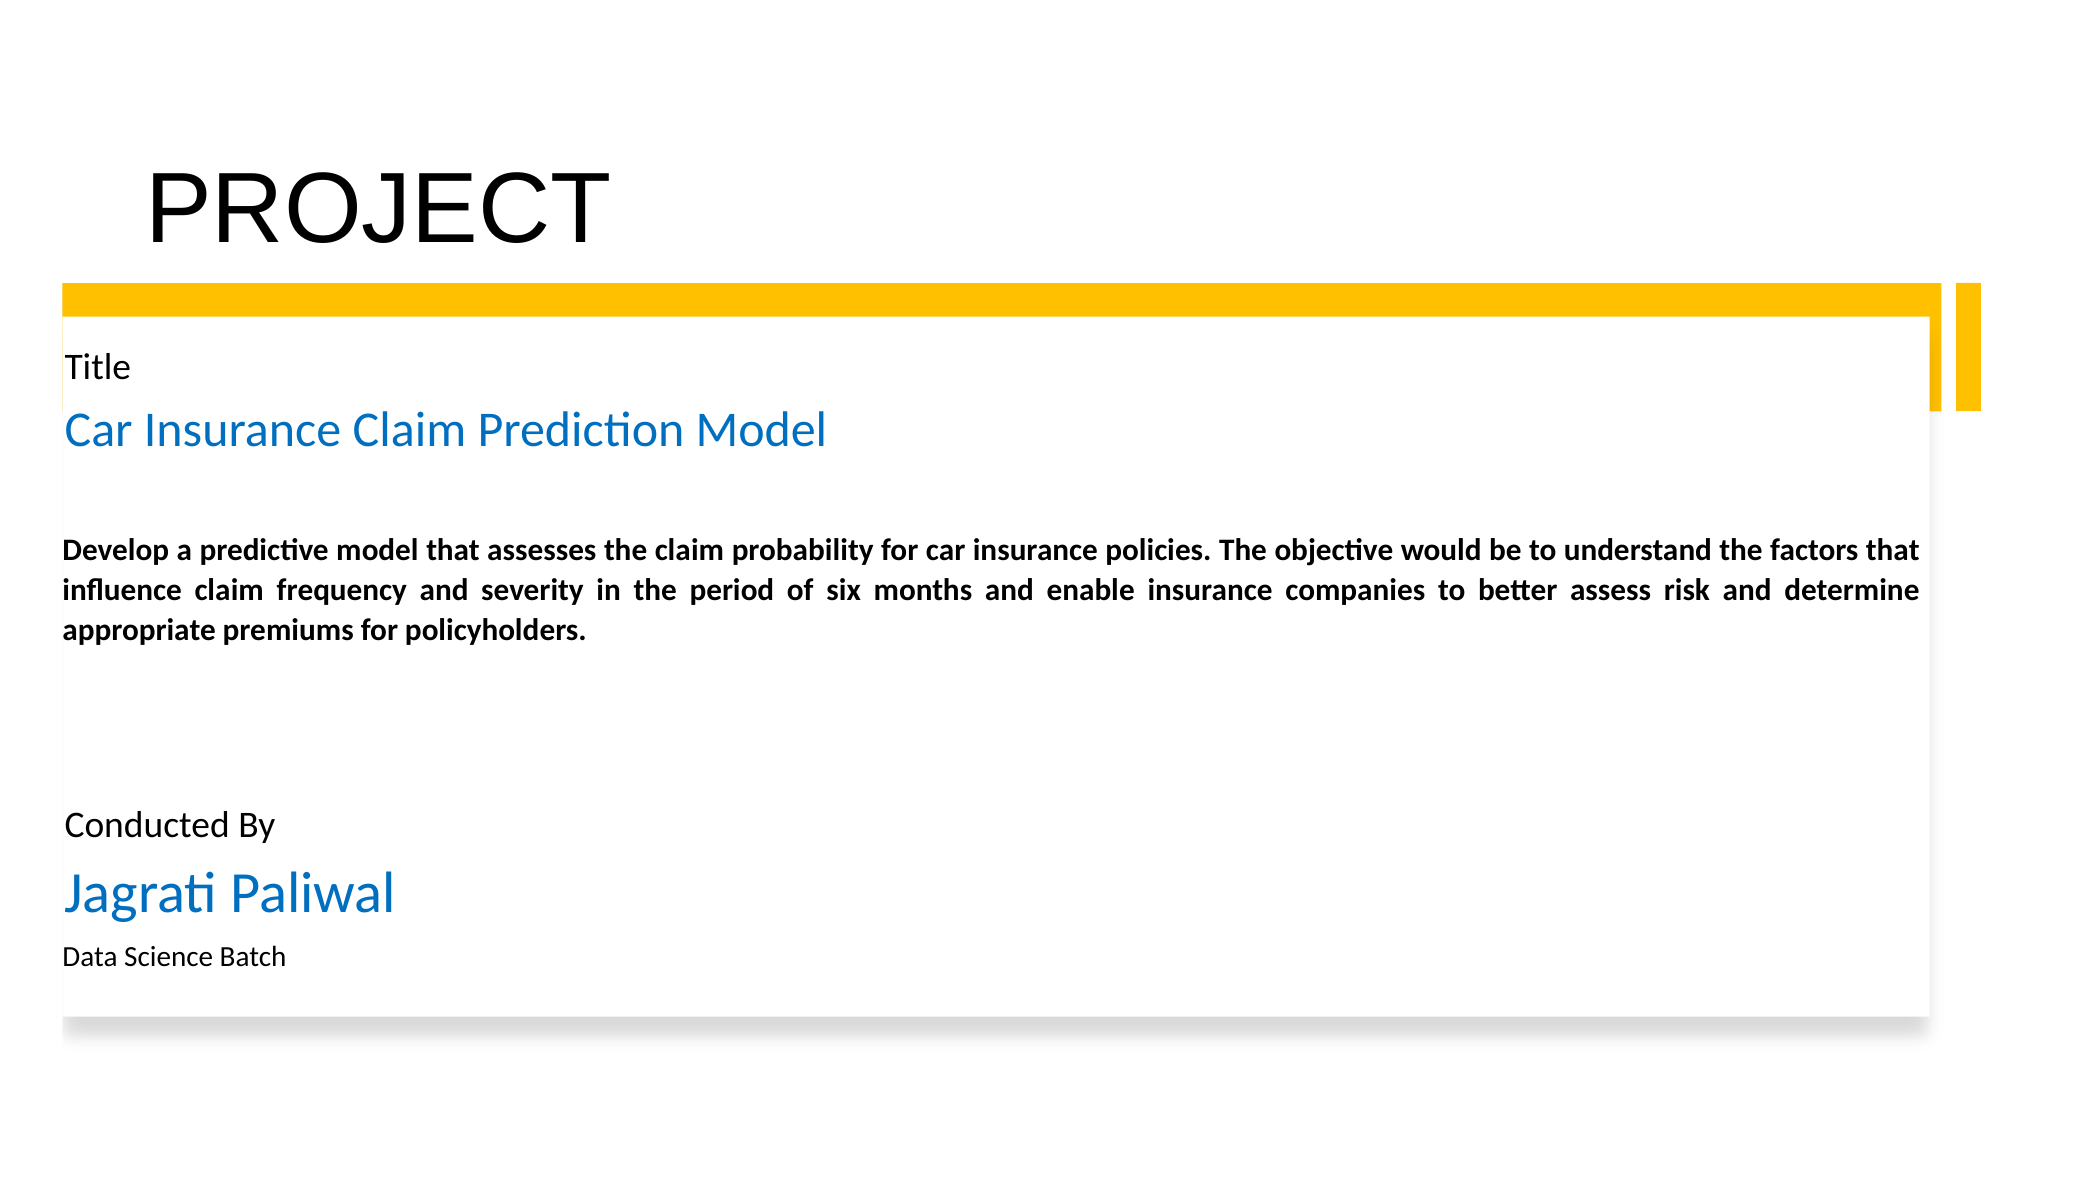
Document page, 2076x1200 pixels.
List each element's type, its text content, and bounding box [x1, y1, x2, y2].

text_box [62, 282, 1982, 1060]
title PROJECT OVERVIEW [143, 140, 945, 282]
